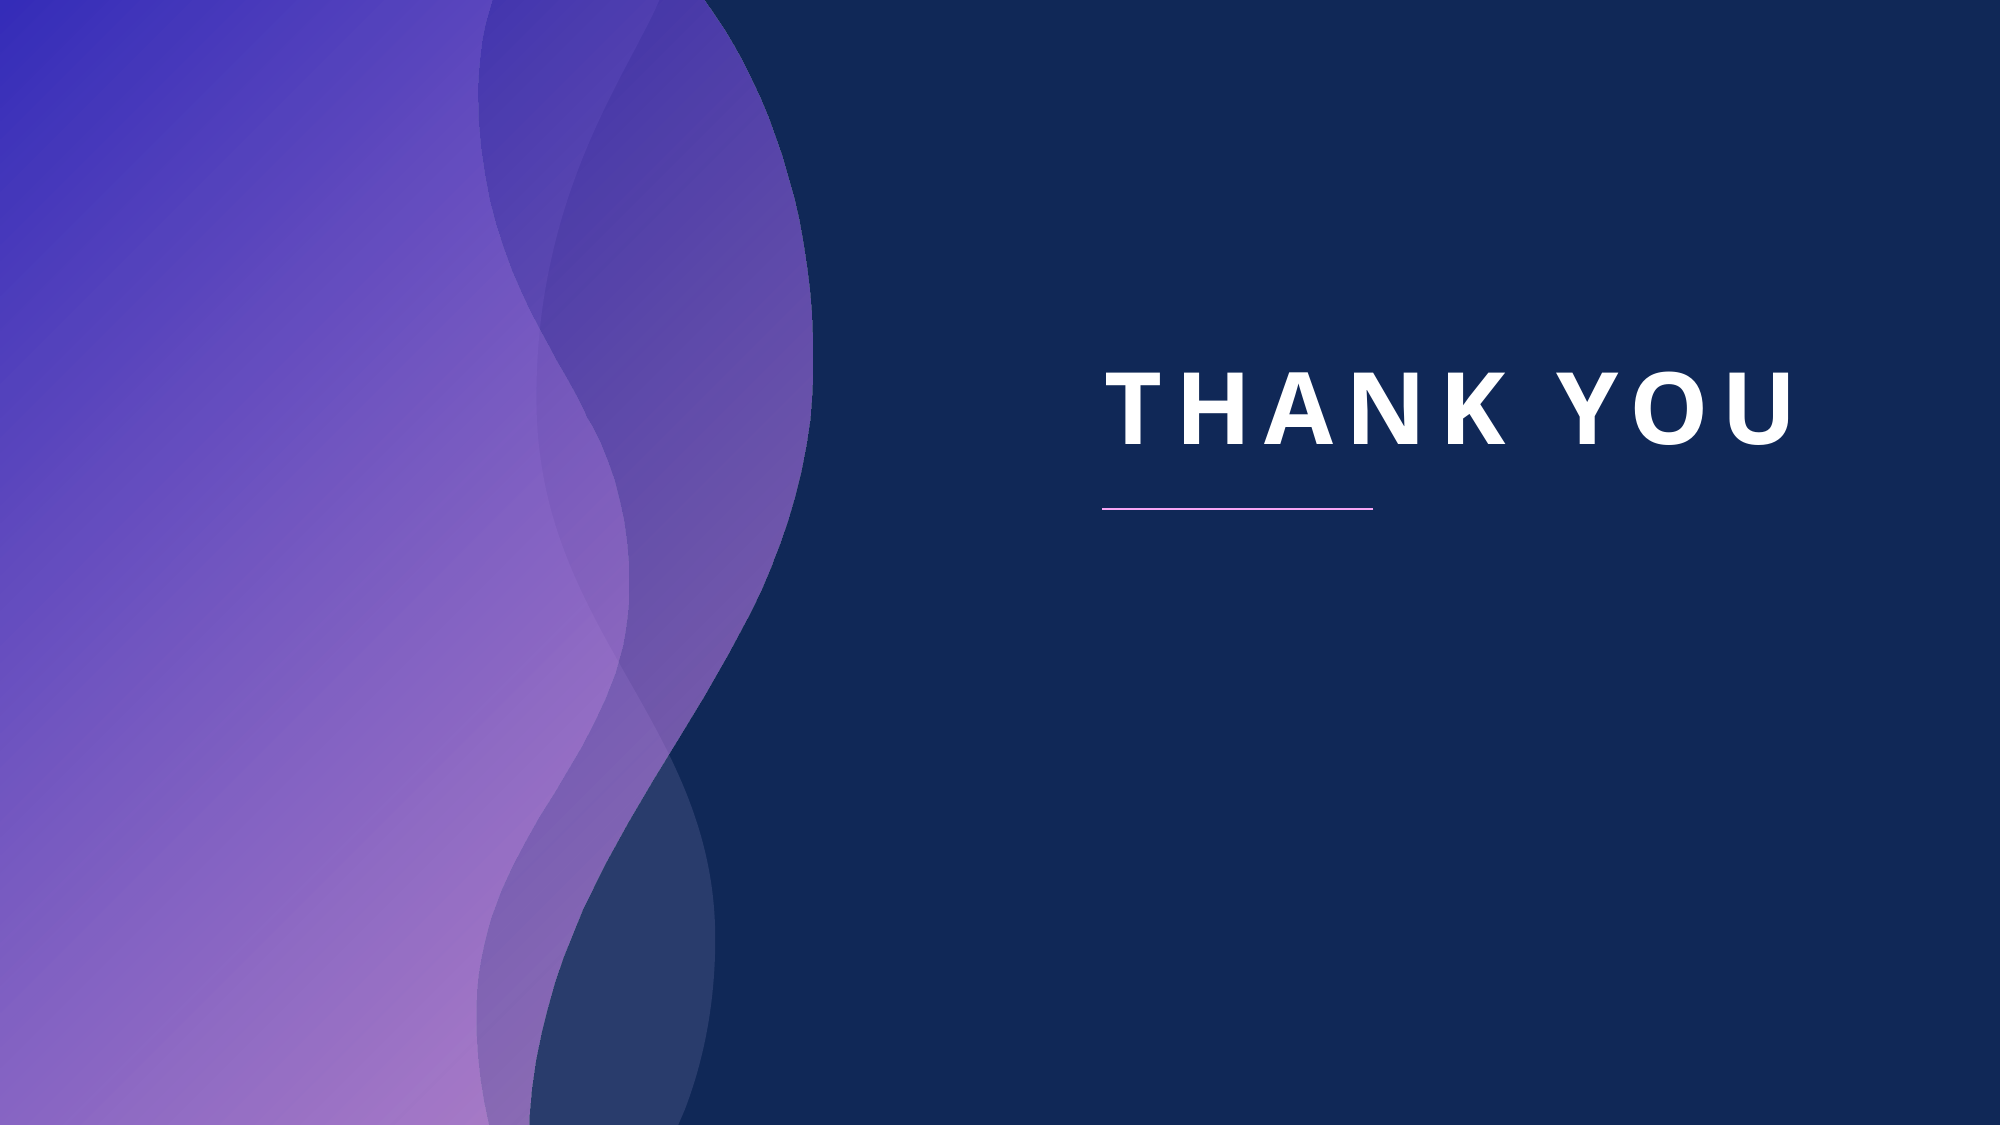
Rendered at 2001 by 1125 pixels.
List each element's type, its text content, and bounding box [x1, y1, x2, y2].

title THANK YOU [1089, 297, 1864, 474]
